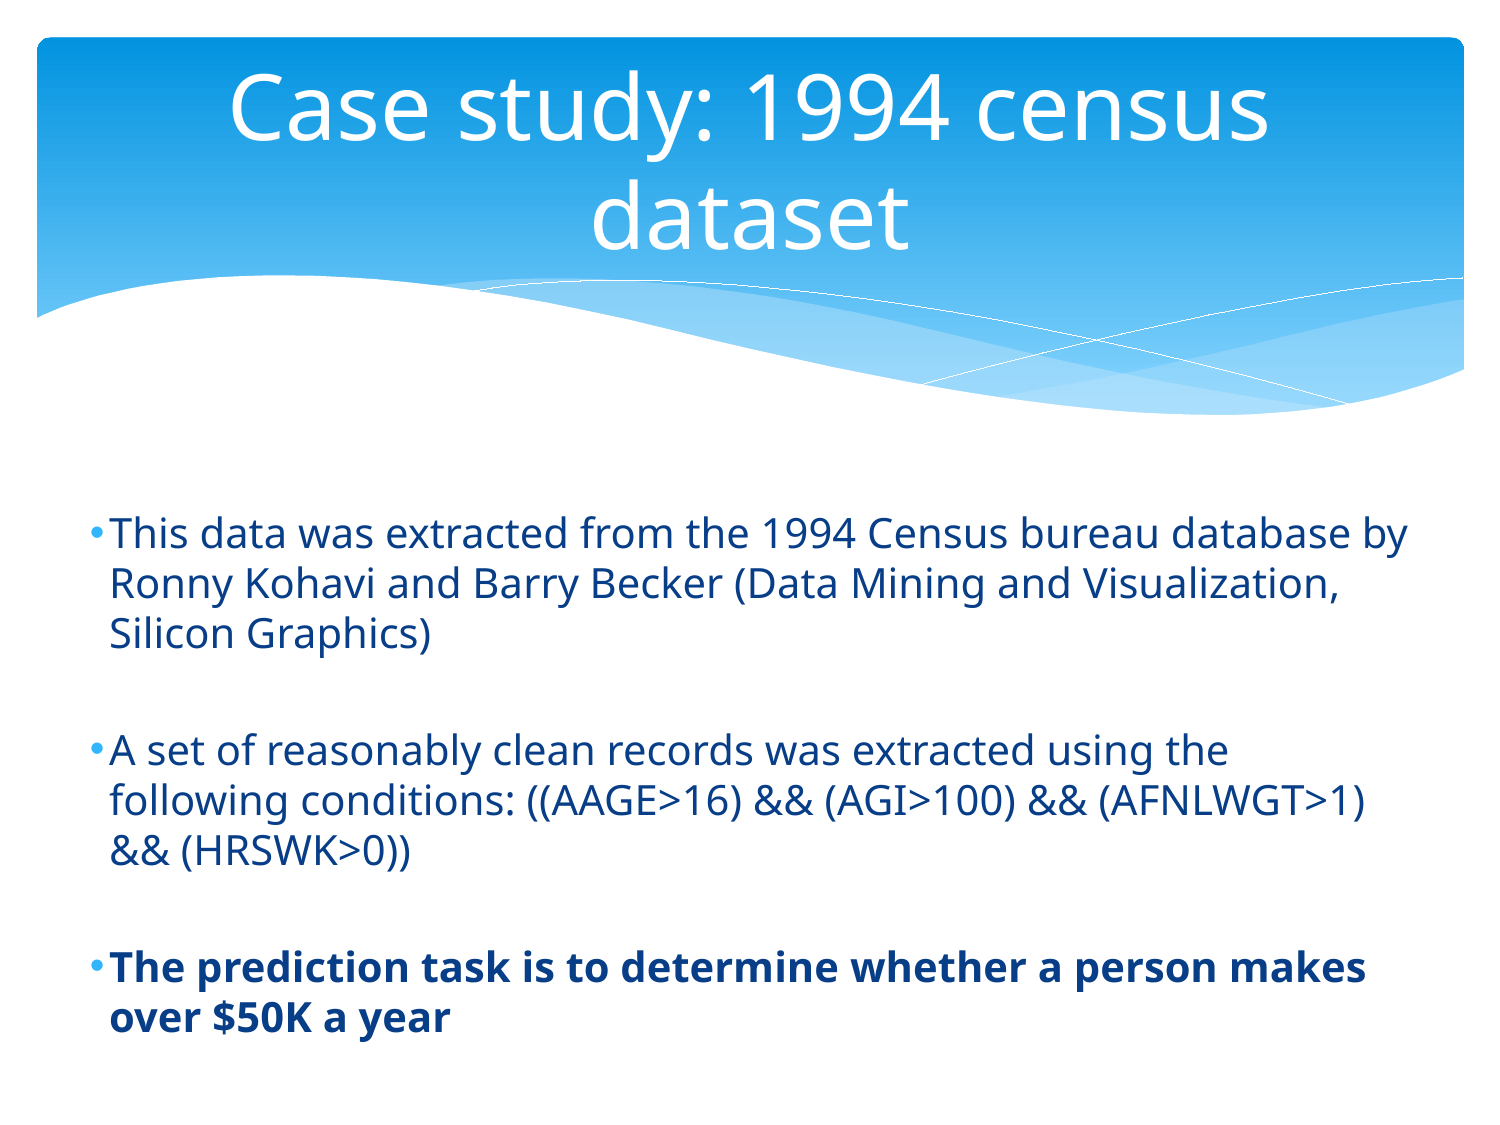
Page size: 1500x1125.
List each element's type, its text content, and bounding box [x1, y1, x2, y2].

title Case study: 1994 census dataset [75, 55, 1425, 261]
text_box This data was extracted from the 1994 Census bureau database by Ronny Kohavi and Barry Becker (Data Mining and Visualization, Silicon Graphics) A set of reasonably clean records was extracted using the following conditions: ((AAGE>16) && (AGI>100) && (AFNLWGT>1) && (HRSWK>0)) The prediction task is to determine whether a person makes over $50K a year [74, 499, 1425, 1098]
